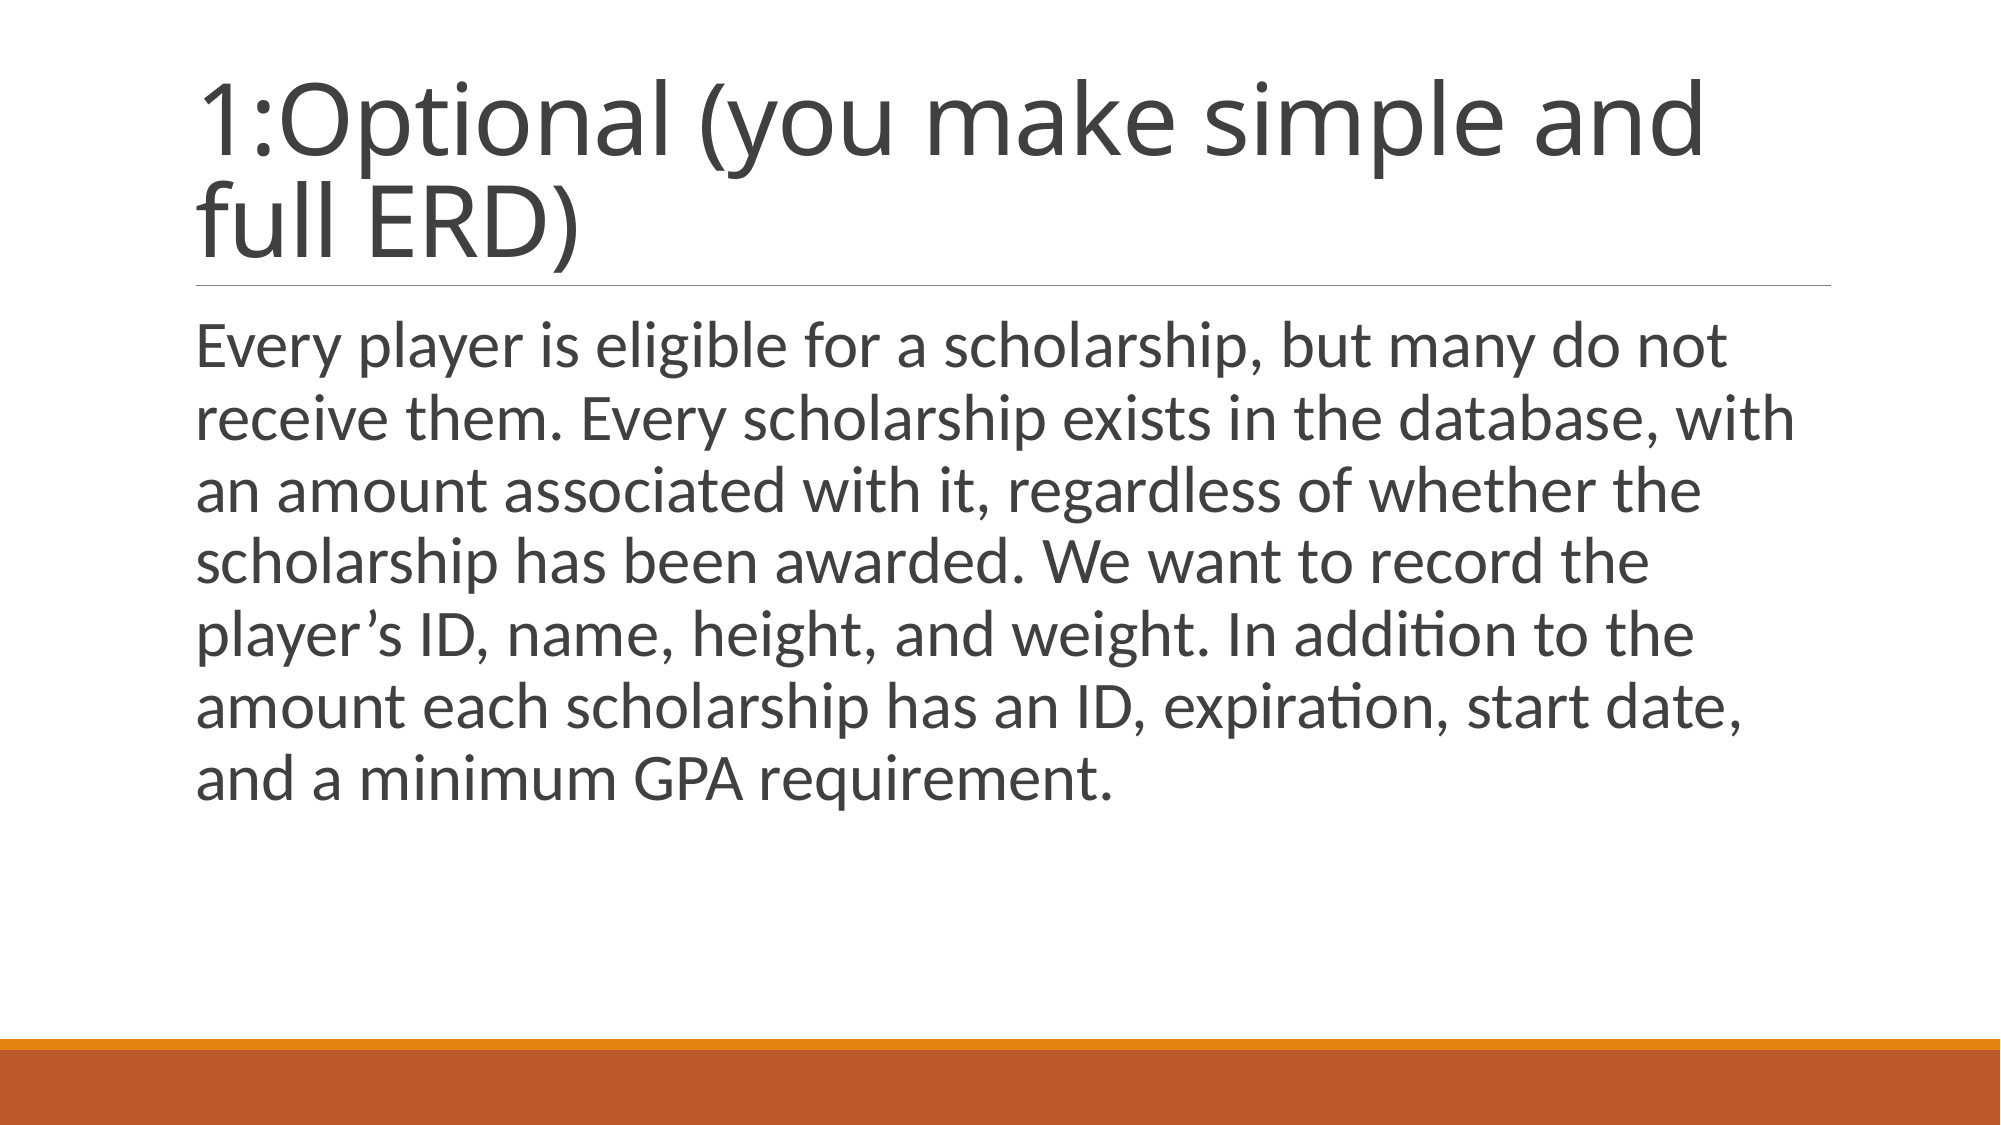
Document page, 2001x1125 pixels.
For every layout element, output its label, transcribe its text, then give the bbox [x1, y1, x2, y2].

list Every player is eligible for a scholarship, but many do not receive them. Every scholarship exists in the database, with an amount associated with it, regardless of whether the scholarship has been awarded. We want to record the player’s ID, name, height, and weight. In addition to the amount each scholarship has an ID, expiration, start date, and a minimum GPA requirement. [180, 302, 1830, 963]
title 1:Optional (you make simple and full ERD) [180, 47, 1884, 285]
